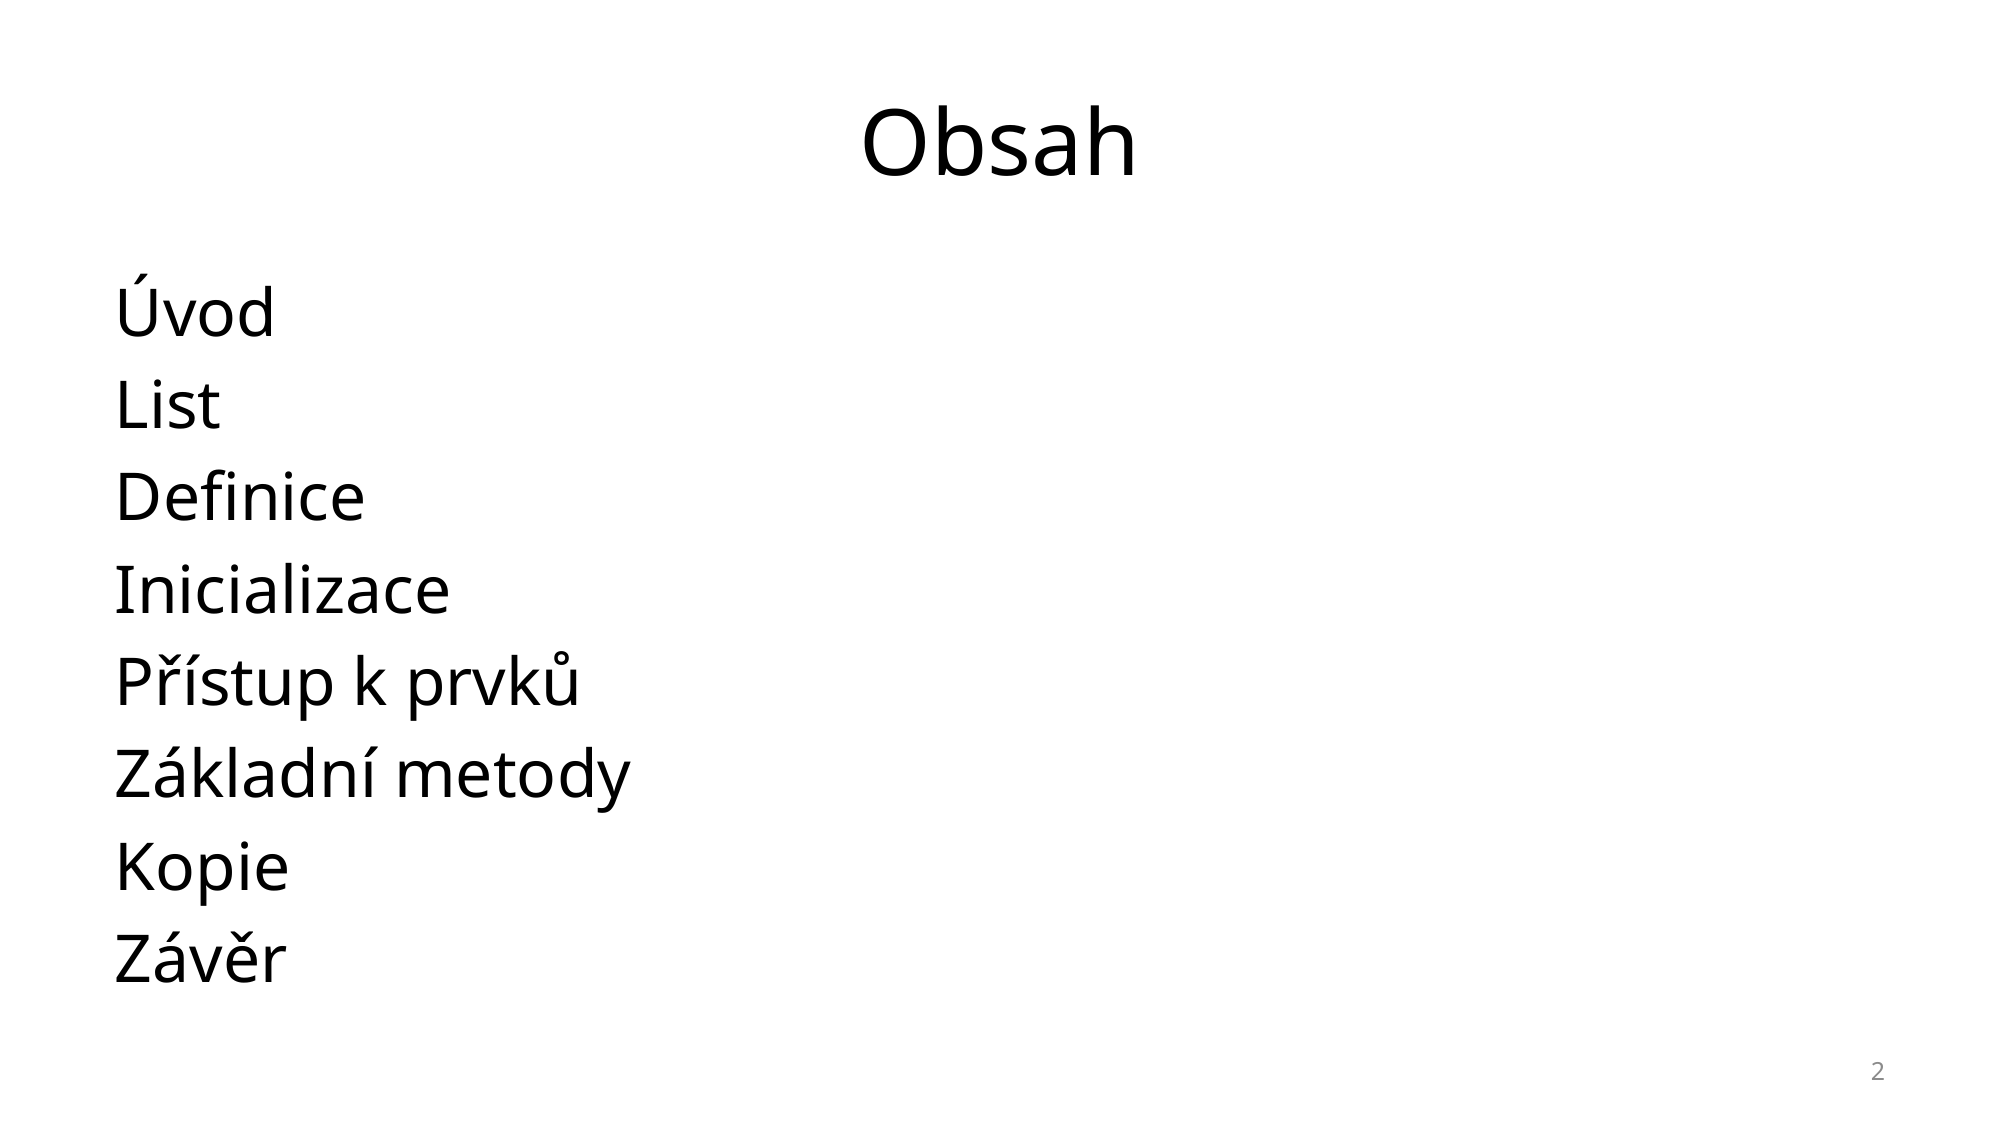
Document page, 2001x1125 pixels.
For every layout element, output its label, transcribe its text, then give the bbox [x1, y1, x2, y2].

title Obsah [99, 45, 1900, 233]
list Úvod List Definice Inicializace Přístup k prvků Základní metody Kopie Závěr [99, 262, 1900, 1005]
slide_number 2 [1433, 1042, 1900, 1103]
